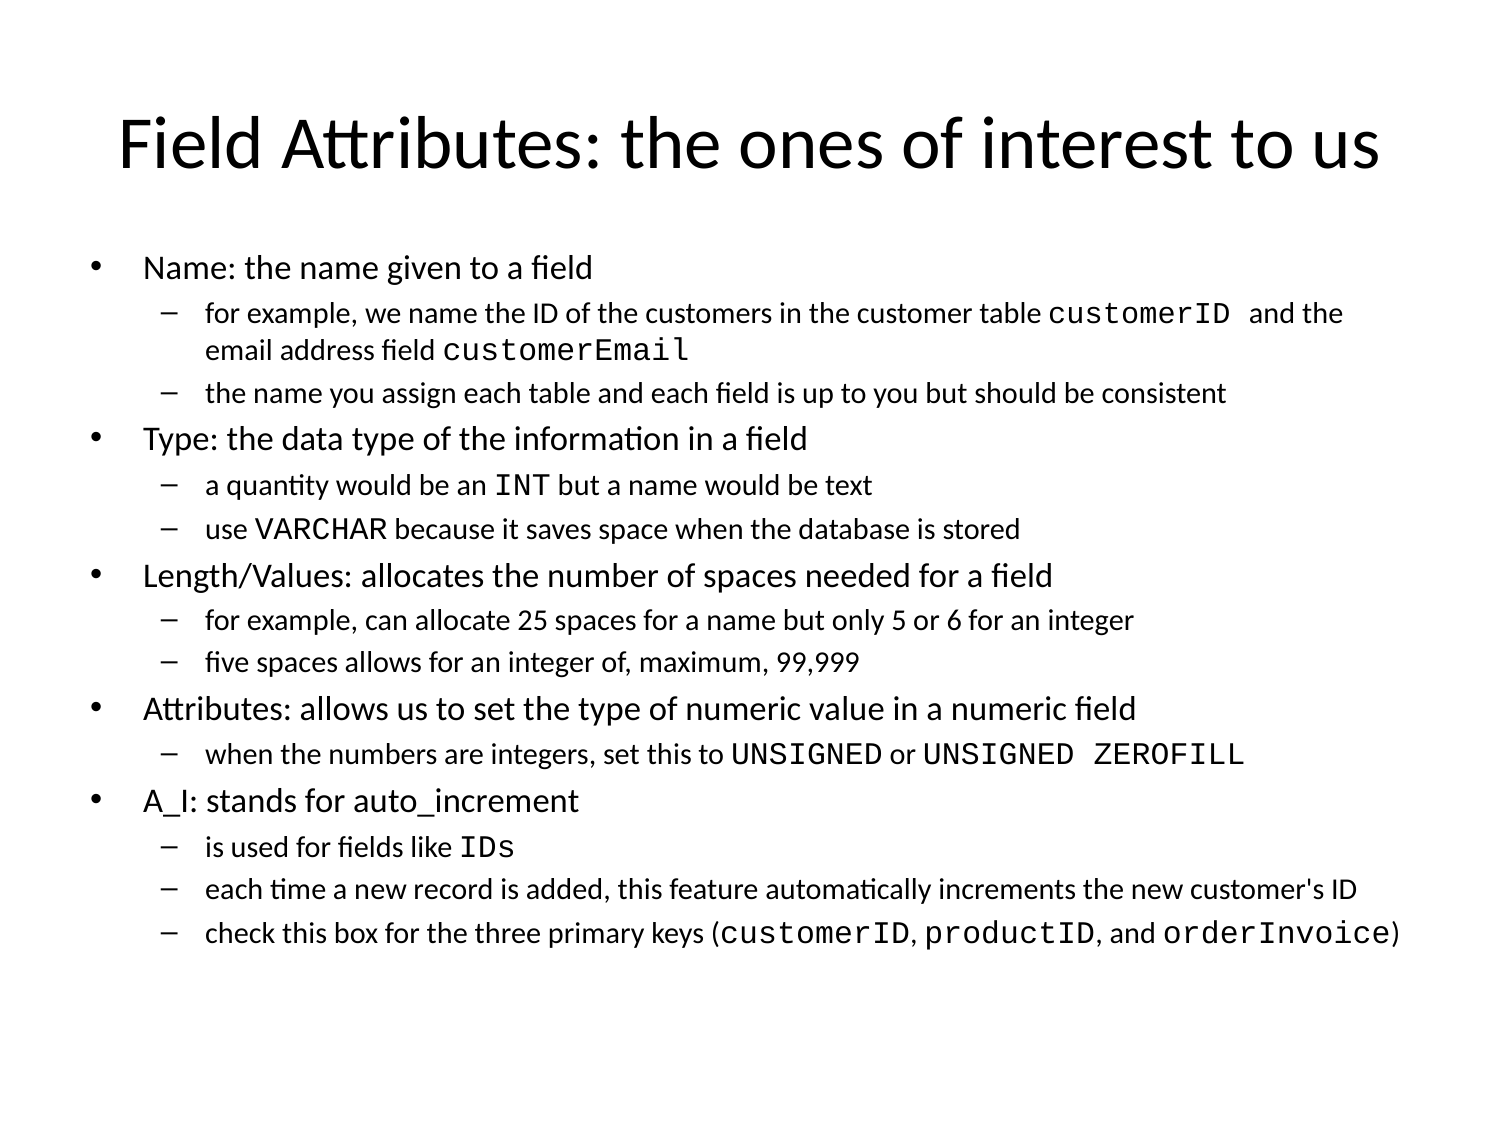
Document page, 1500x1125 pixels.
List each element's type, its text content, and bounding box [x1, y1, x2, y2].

title Field Attributes: the ones of interest to us [75, 45, 1425, 233]
list Name: the name given to a field for example, we name the ID of the customers in the customer table customerID and the email address field customerEmail the name you assign each table and each field is up to you but should be consistent Type: the data type of the information in a field a quantity would be an INT but a name would be text use VARCHAR because it saves space when the database is stored Length/Values: allocates the number of spaces needed for a field for example, can allocate 25 spaces for a name but only 5 or 6 for an integer five spaces allows for an integer of, maximum, 99,999 Attributes: allows us to set the type of numeric value in a numeric field when the numbers are integers, set this to UNSIGNED or UNSIGNED ZEROFILL A_I: stands for auto_increment is used for fields like IDs each time a new record is added, this feature automatically increments the new customer's ID check this box for the three primary keys (customerID, productID, and orderInvoice) [75, 237, 1425, 1005]
